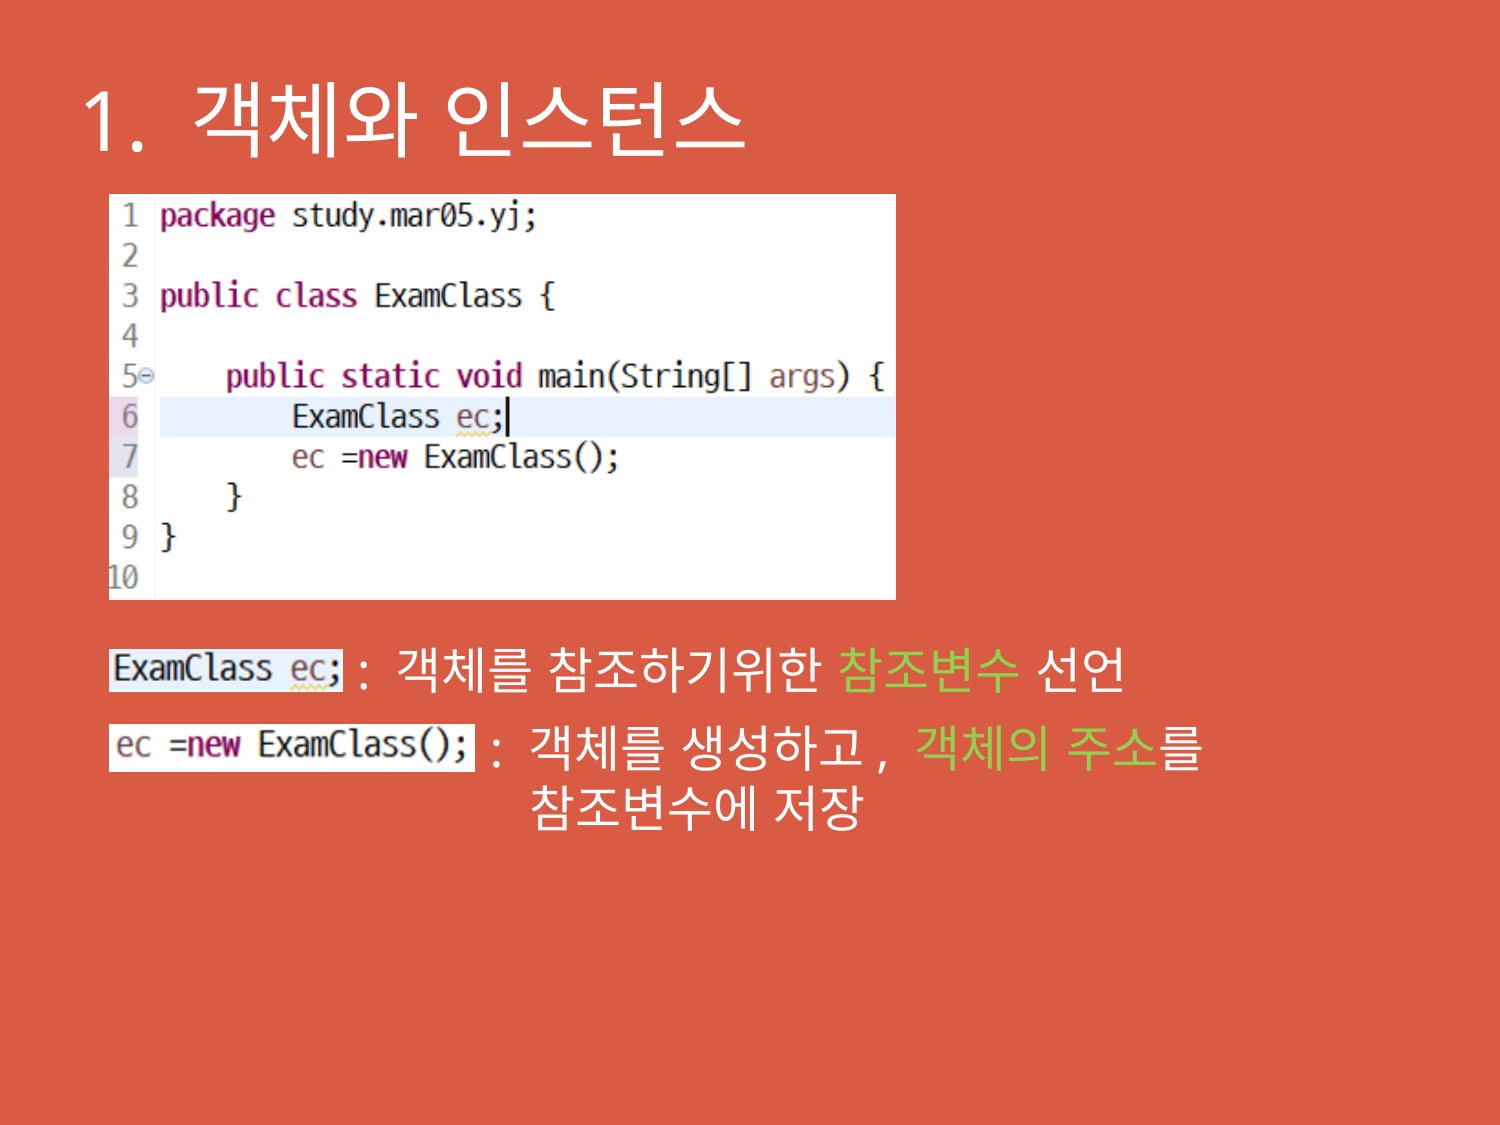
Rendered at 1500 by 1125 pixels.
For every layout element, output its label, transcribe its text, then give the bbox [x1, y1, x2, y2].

picture [109, 724, 476, 772]
text_box 1. 객체와 인스턴스 [64, 61, 1490, 176]
text_box : 객체를 생성하고, 객체의 주소를 참조변수에 저장 [475, 710, 1406, 846]
text_box : 객체를 참조하기위한 참조변수 선언 [342, 632, 1166, 708]
picture [109, 194, 896, 600]
picture [109, 649, 343, 692]
